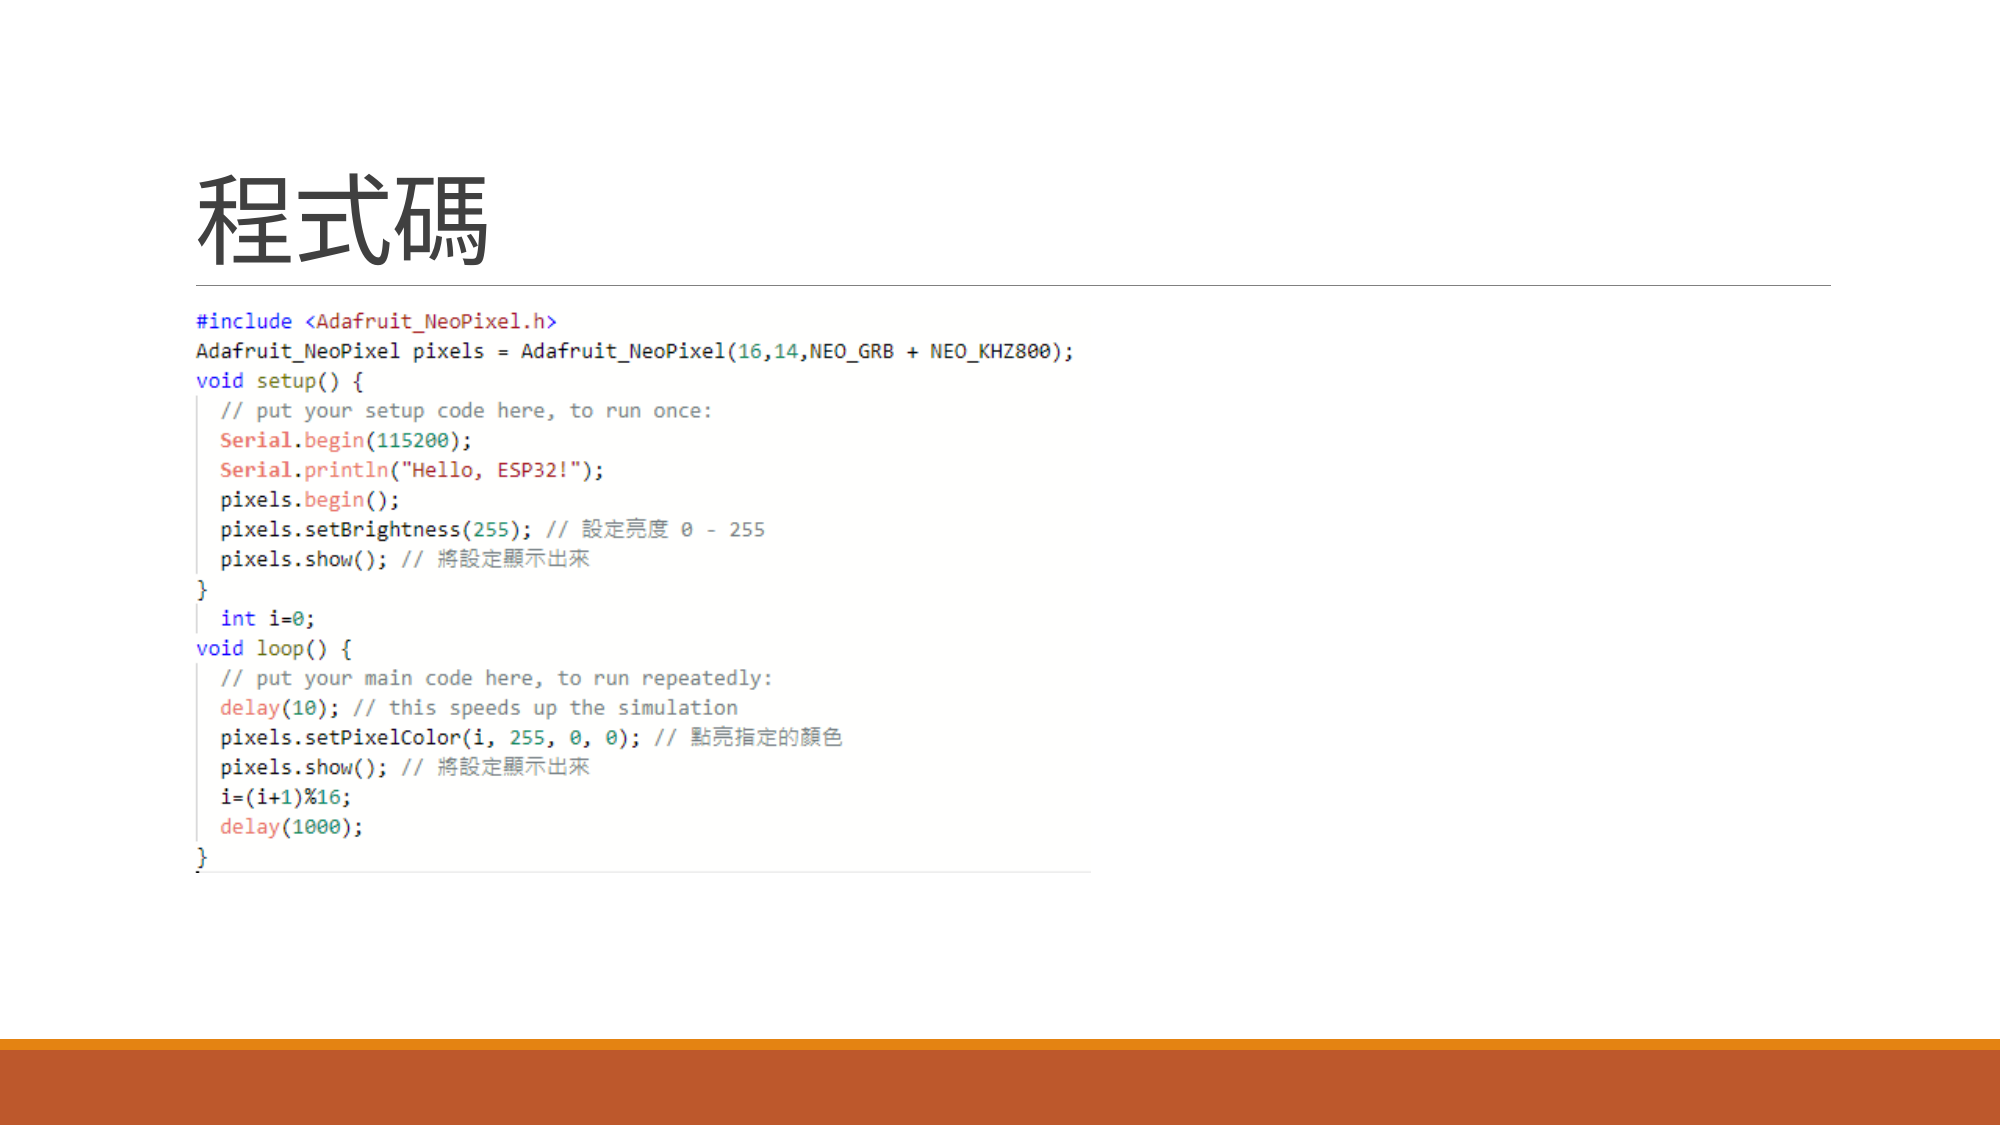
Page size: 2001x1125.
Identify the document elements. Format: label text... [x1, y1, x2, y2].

title 程式碼 [180, 47, 1830, 285]
picture [190, 302, 1092, 874]
